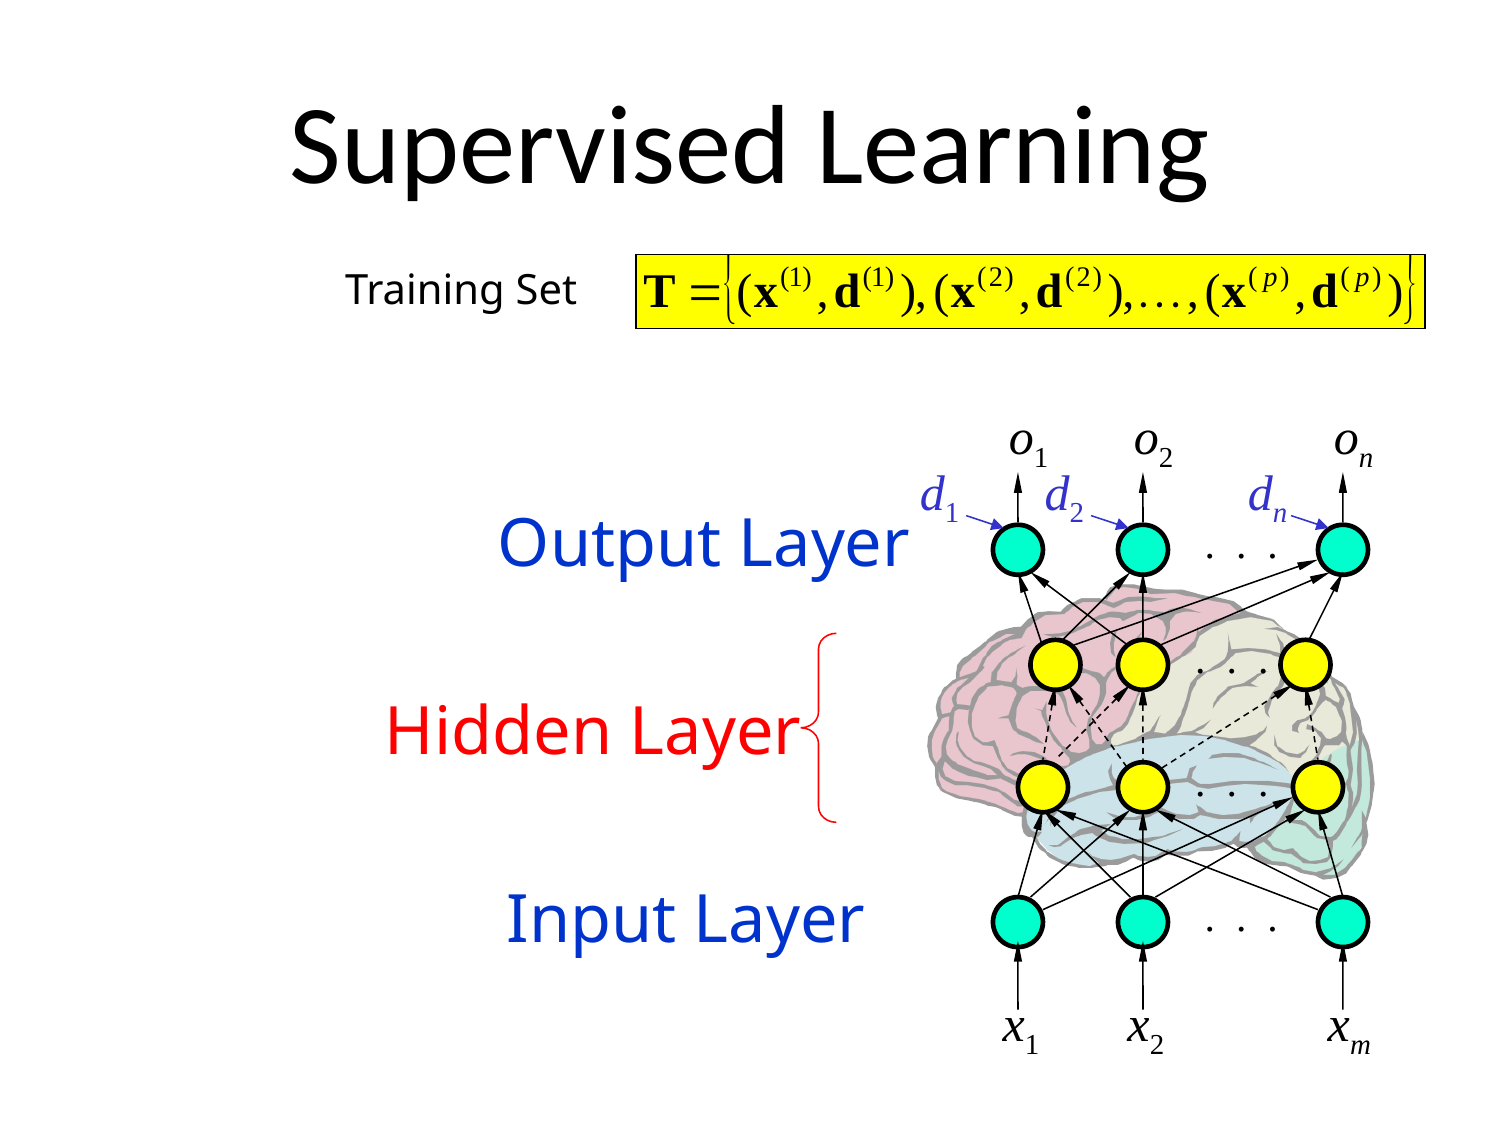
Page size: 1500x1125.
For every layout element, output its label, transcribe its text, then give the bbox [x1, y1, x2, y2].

text_box Input Layer [491, 867, 881, 963]
picture [927, 581, 986, 882]
text_box Output Layer [483, 492, 926, 587]
text_box Training Set [330, 255, 593, 321]
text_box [636, 255, 1425, 329]
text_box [903, 452, 1329, 529]
title Supervised Learning [75, 45, 1425, 233]
text_box Hidden Layer [800, 633, 837, 823]
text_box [986, 396, 1391, 1060]
